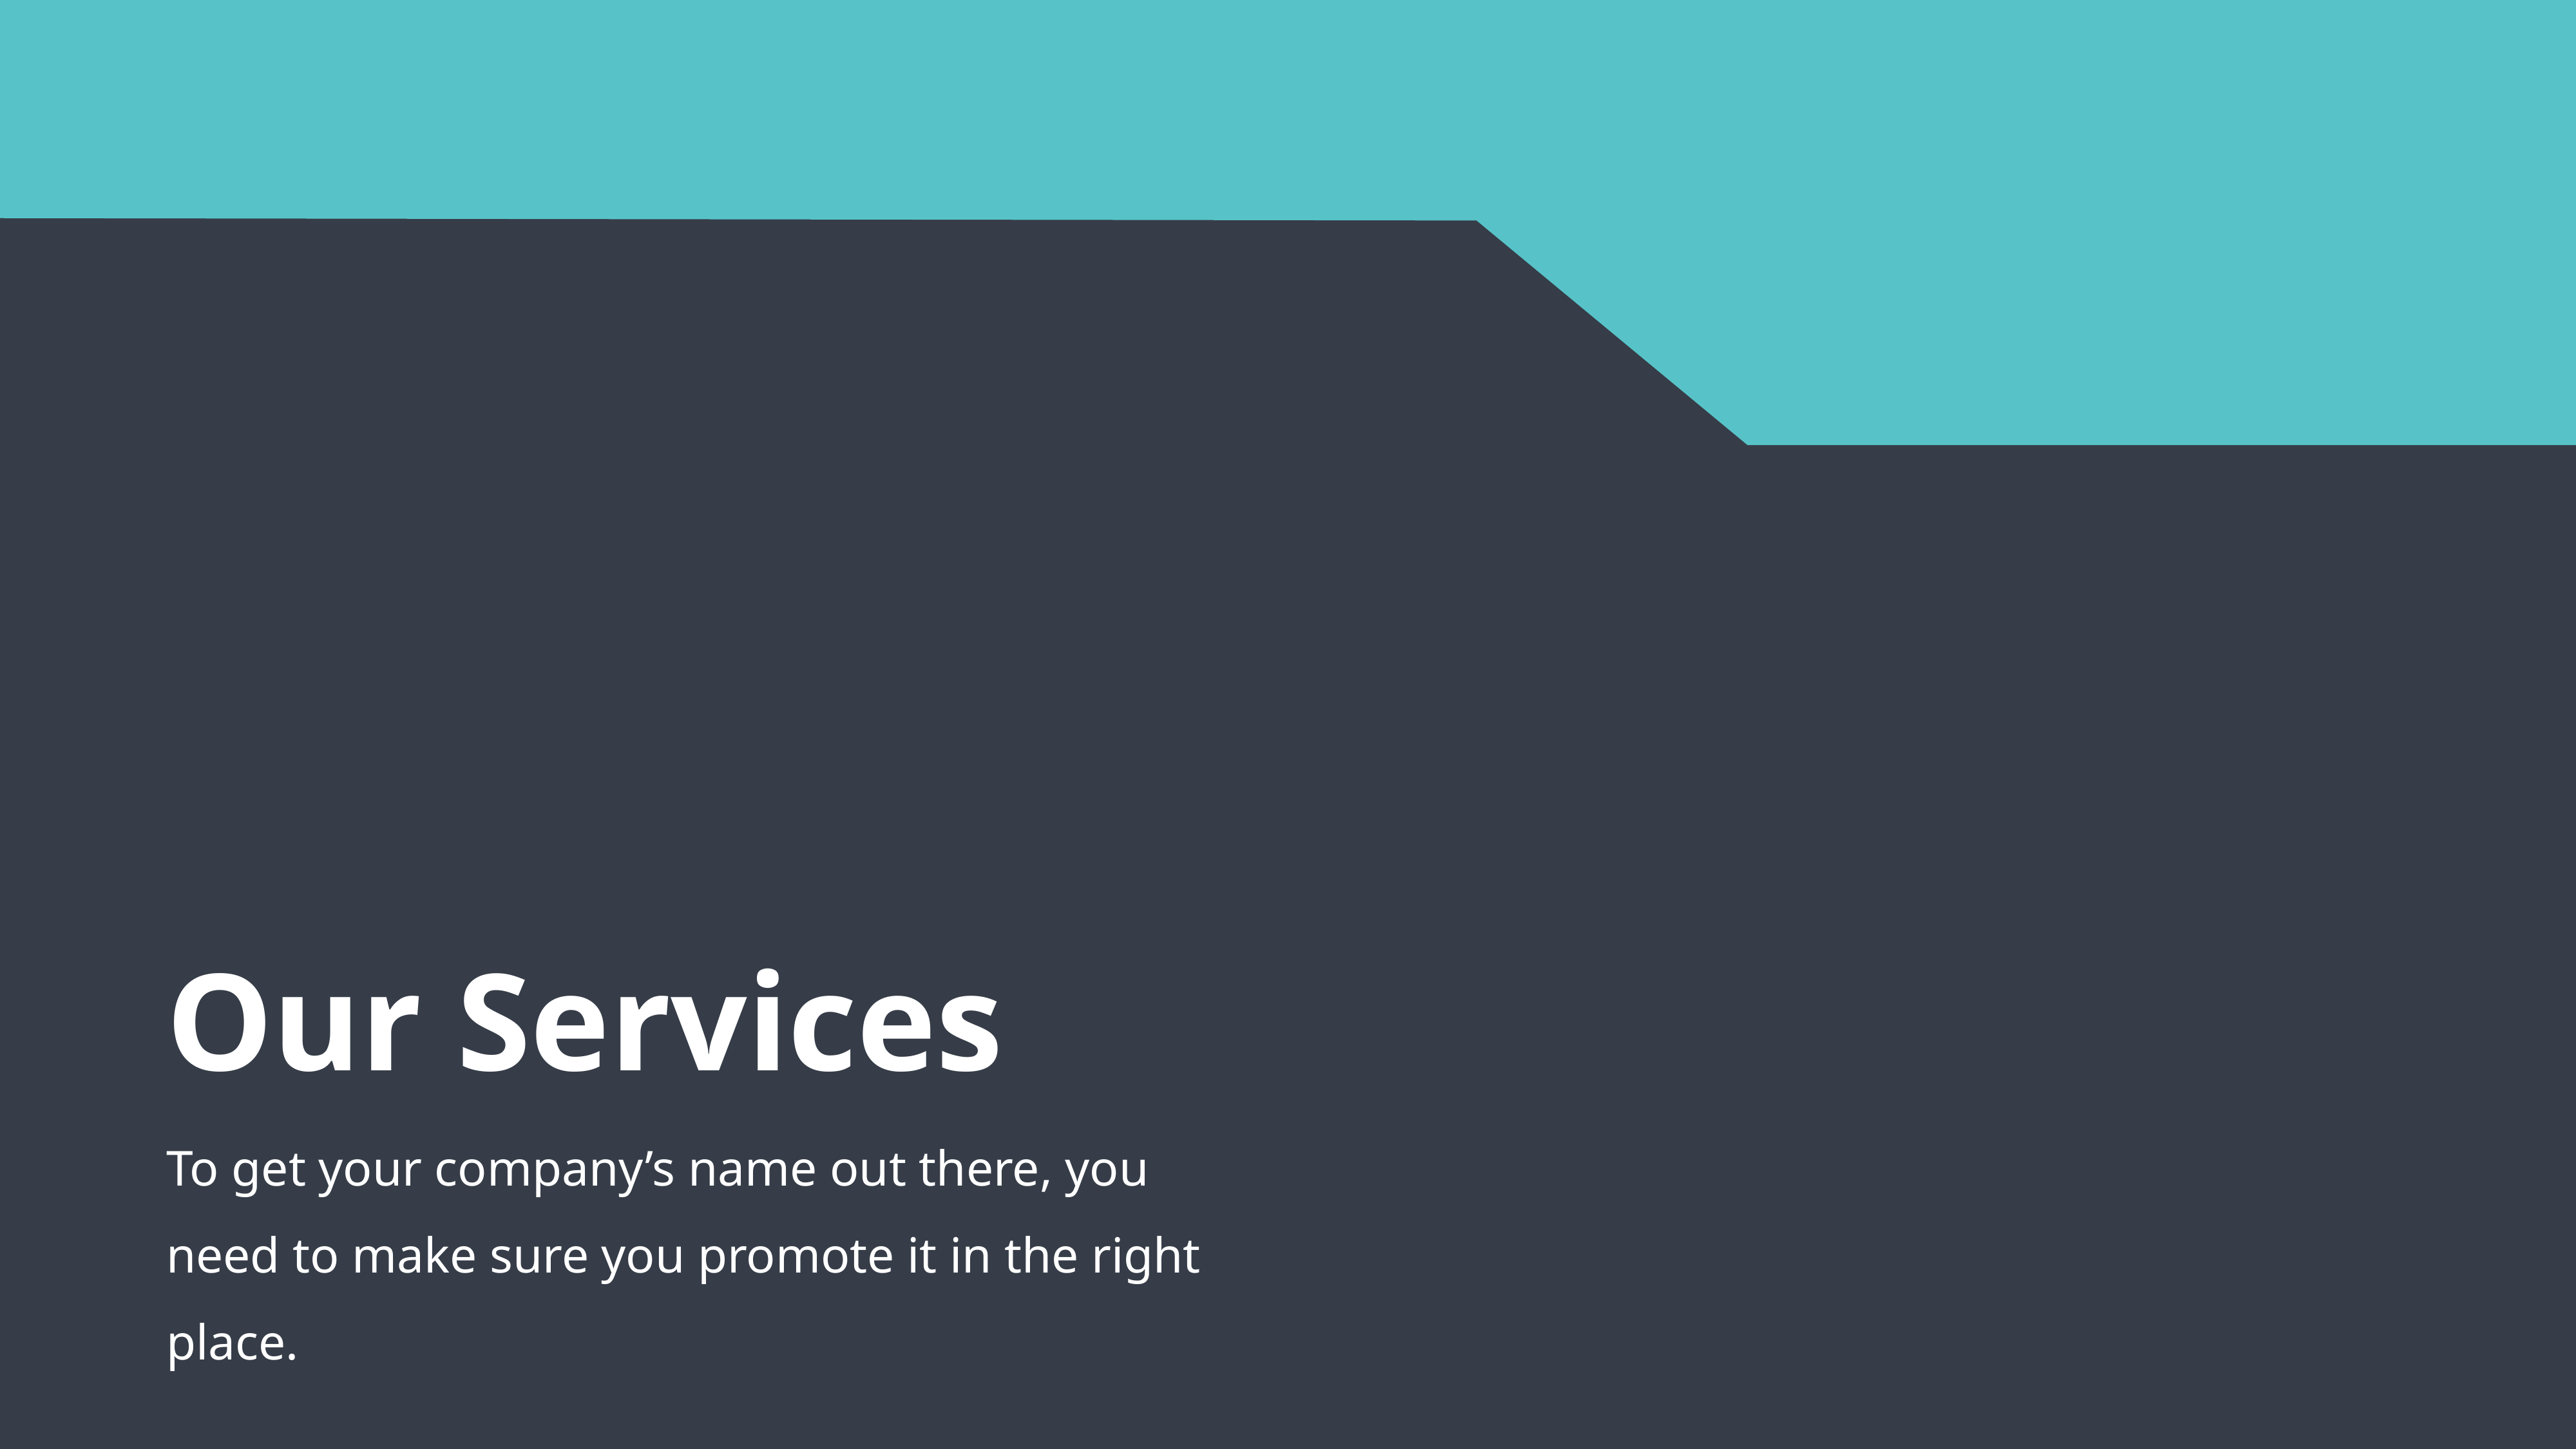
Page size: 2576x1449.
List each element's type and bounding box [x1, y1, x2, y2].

text_box [157, 931, 1298, 1280]
picture [0, 0, 2576, 1449]
